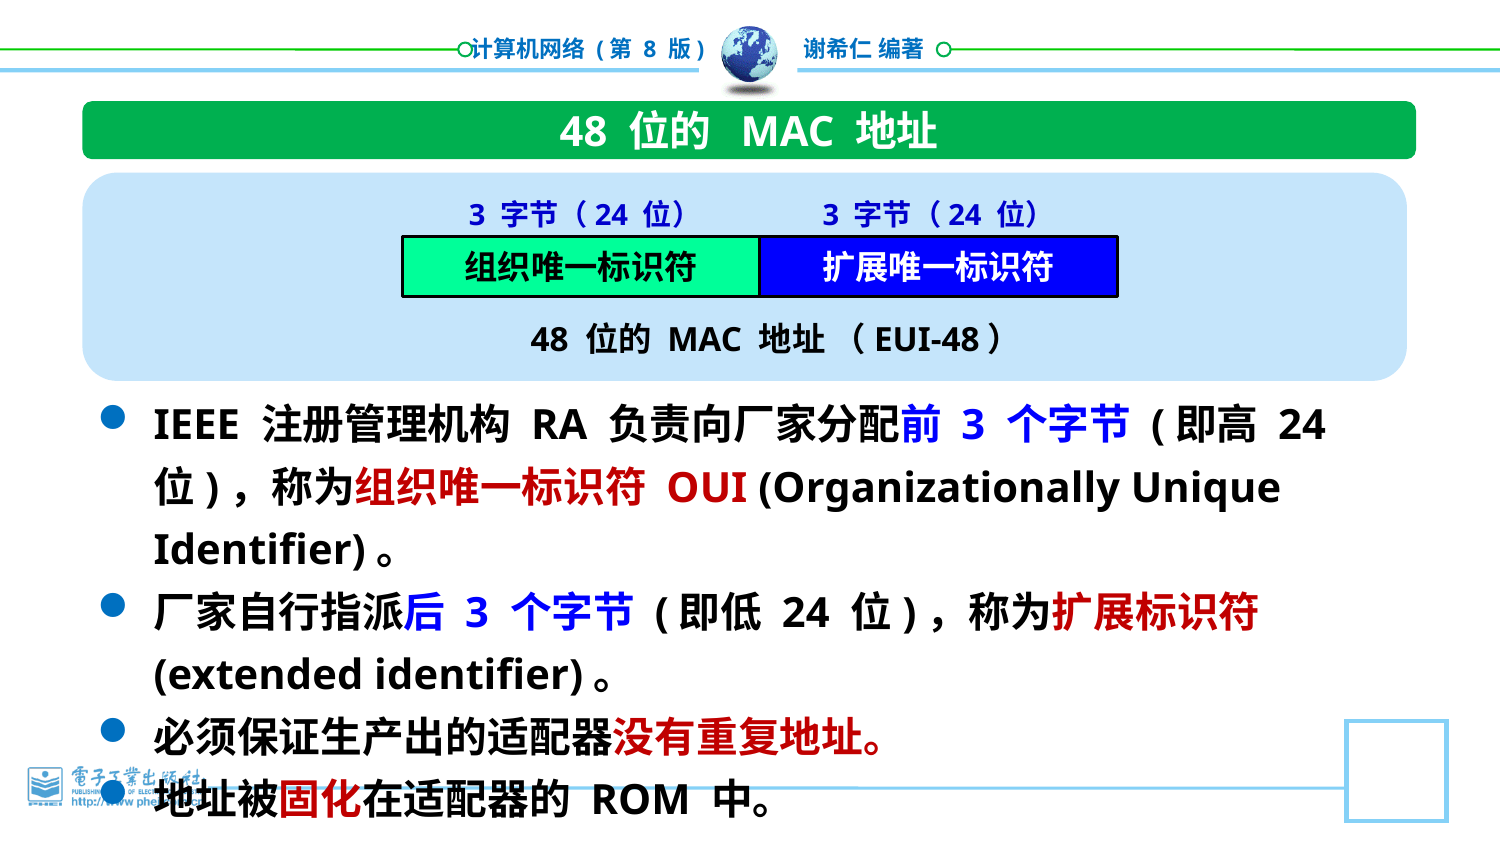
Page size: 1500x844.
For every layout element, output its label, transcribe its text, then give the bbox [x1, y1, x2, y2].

picture [719, 24, 779, 97]
picture [23, 764, 82, 809]
text_box [80, 170, 1410, 384]
text_box [82, 101, 544, 160]
text_box [954, 101, 1417, 160]
text_box IEEE 注册管理机构 RA 负责向厂家分配前 3 个字节 (即高 24 位)，称为组织唯一标识符 OUI (Organizationally Unique Identifier)。 厂家自行指派后 3 个字节 (即低 24 位)，称为扩展标识符 (extended identifier)。 必须保证生产出的适配器没有重复地址。 地址被固化在适配器的 ROM 中。 [82, 378, 1440, 831]
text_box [401, 188, 1118, 367]
text_box 48 位的 MAC 地址 [544, 97, 954, 163]
